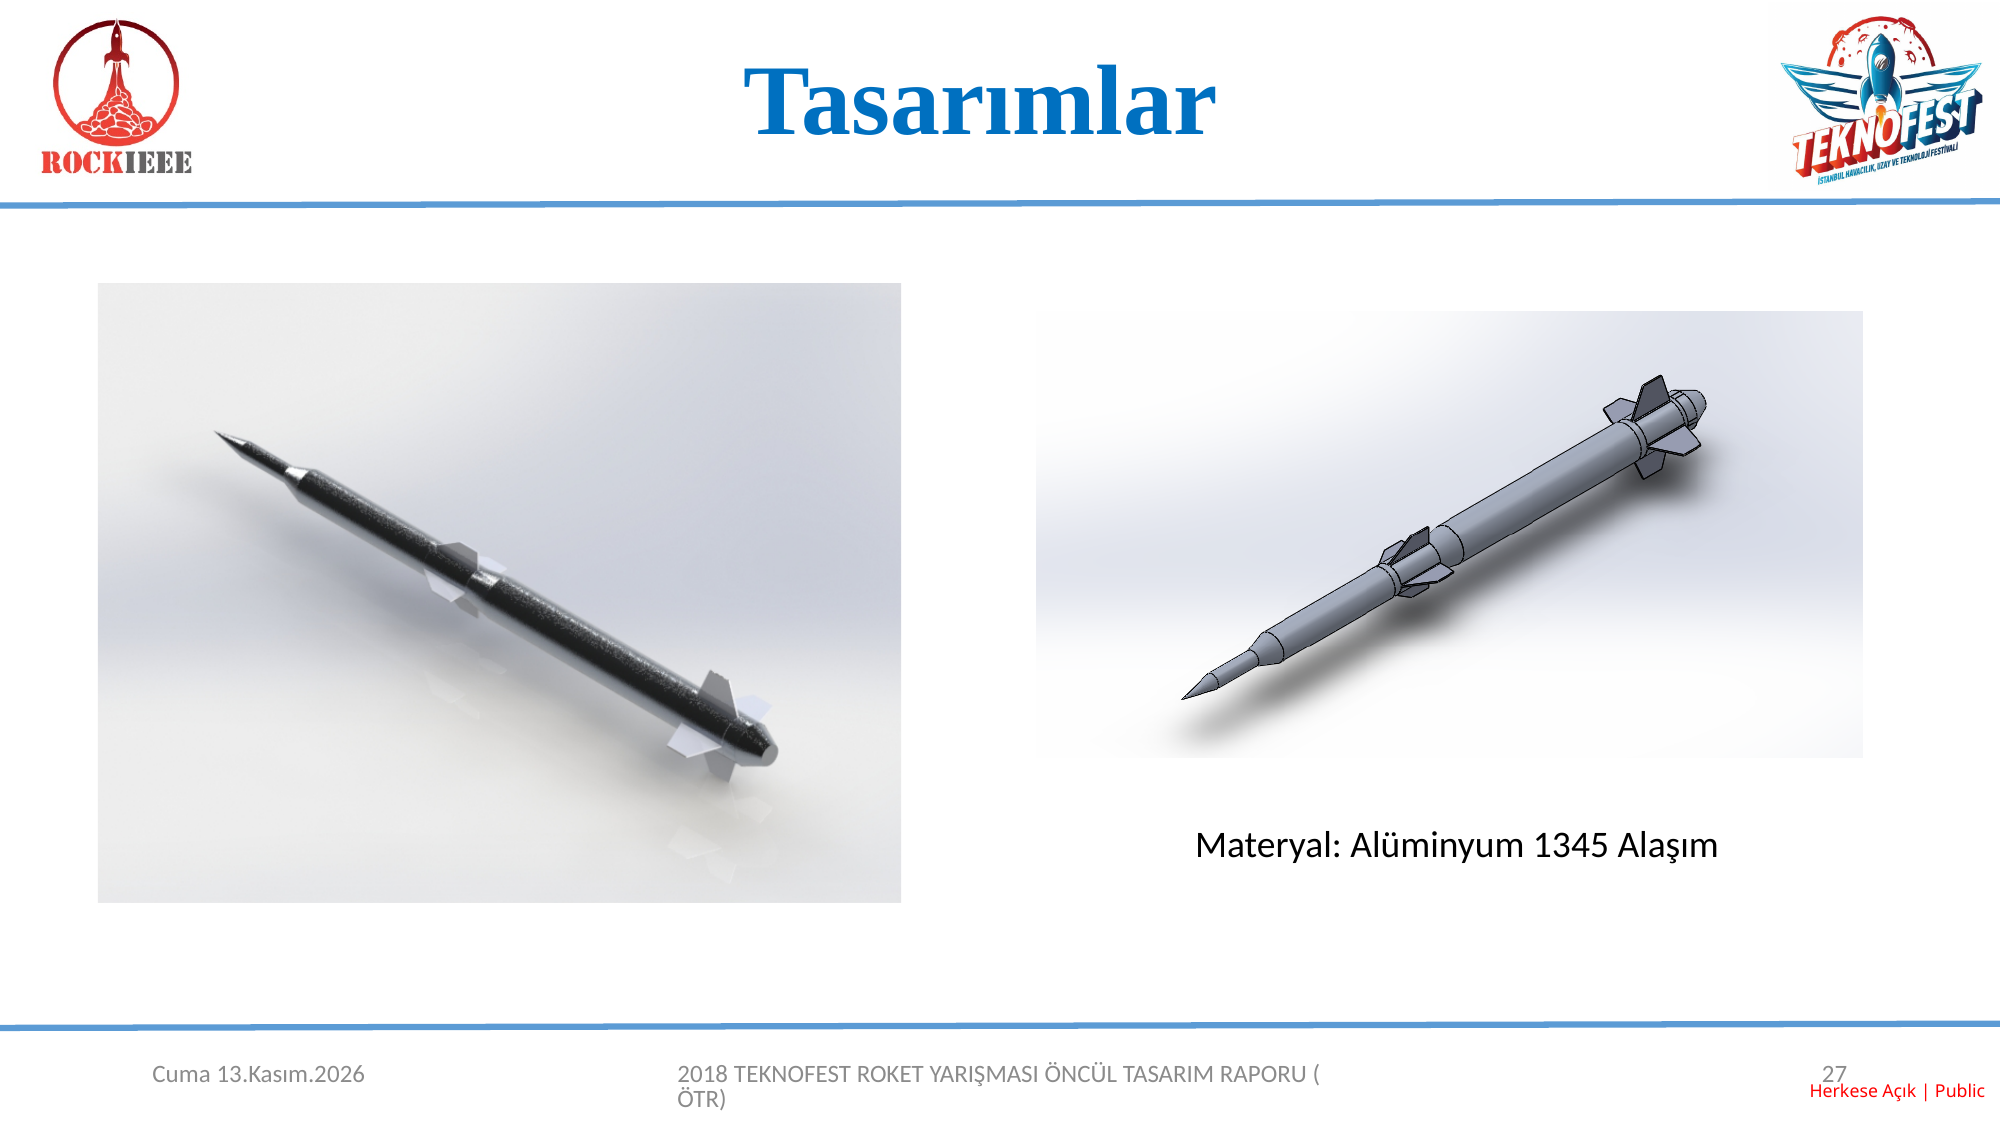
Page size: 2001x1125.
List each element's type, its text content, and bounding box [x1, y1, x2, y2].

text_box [0, 201, 2000, 206]
footer 2018 TEKNOFEST ROKET YARIŞMASI ÖNCÜL TASARIM RAPORU (ÖTR) [662, 1042, 1338, 1103]
picture [1768, 2, 2000, 191]
text_box Materyal: Alüminyum 1345 Alaşım [1180, 812, 1750, 873]
slide_number 2 Temmuz 2018 Pazartesi [137, 1042, 588, 1103]
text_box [0, 1023, 2000, 1028]
slide_number 27 [1412, 1042, 1863, 1103]
picture [1035, 311, 1863, 758]
picture [24, 12, 213, 187]
picture [97, 283, 902, 903]
title Tasarımlar [230, 40, 1731, 164]
